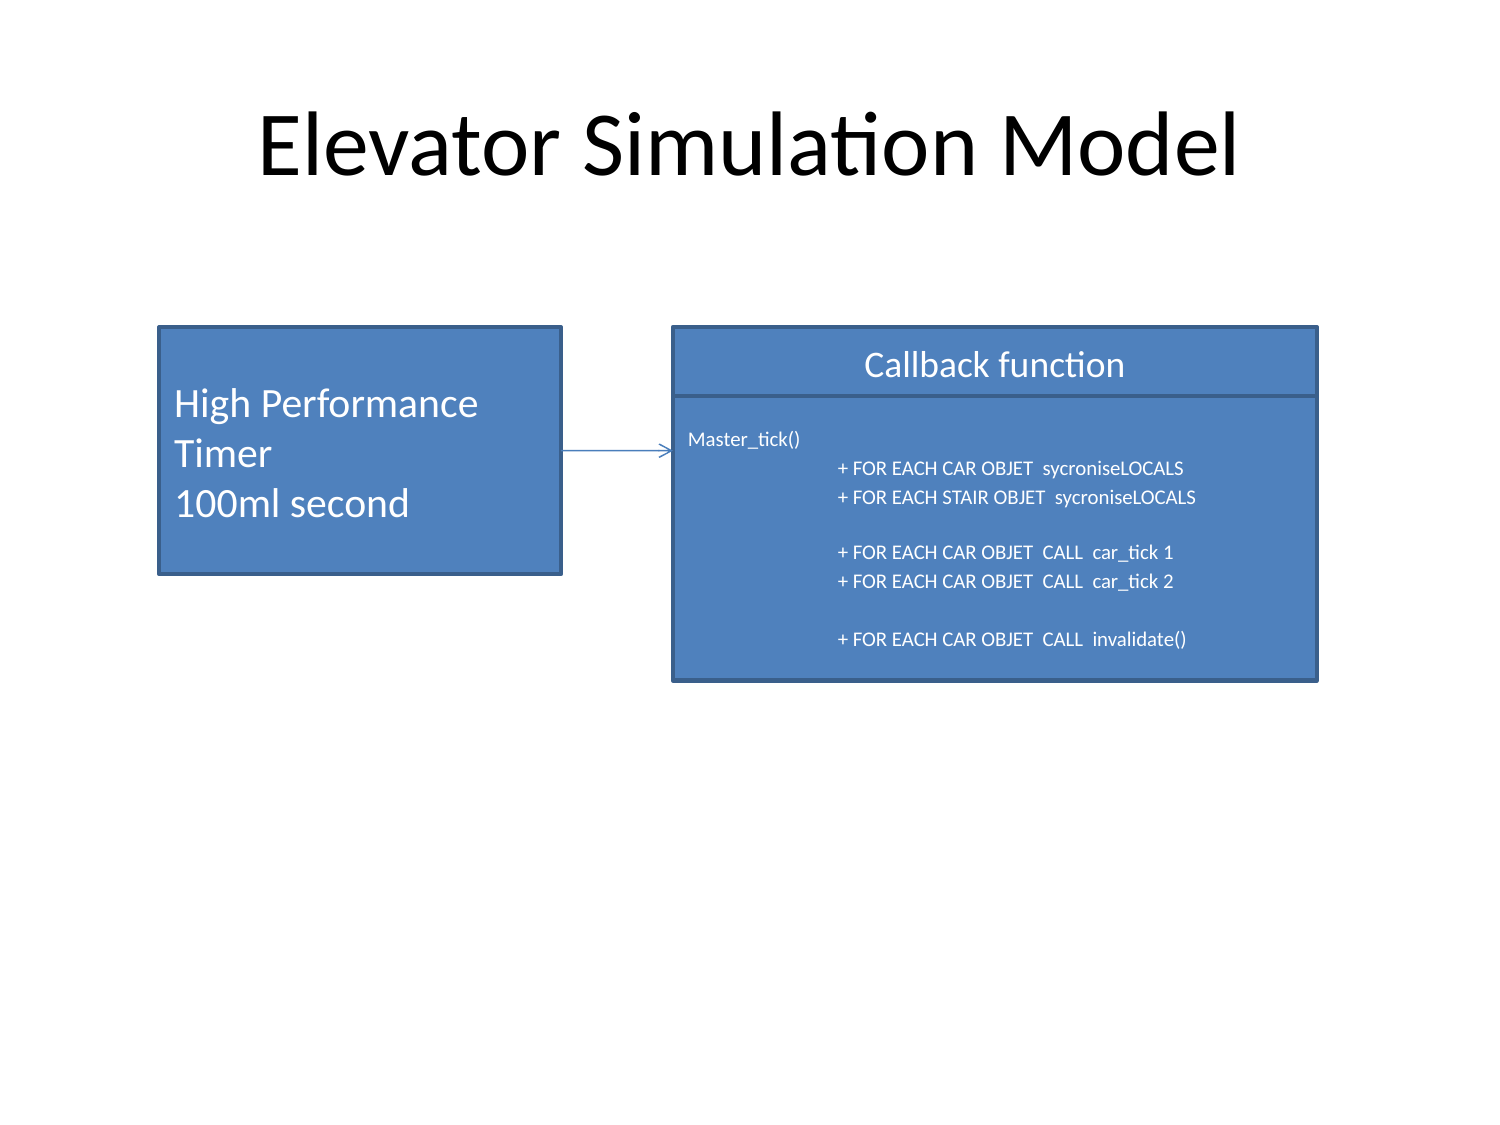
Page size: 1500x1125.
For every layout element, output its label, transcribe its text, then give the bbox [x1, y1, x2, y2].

text_box High Performance Timer 100ml second [157, 325, 563, 576]
list Master_tick() + FOR EACH CAR OBJET sycroniseLOCALS + FOR EACH STAIR OBJET sycroniseLOCALS + FOR EACH CAR OBJET CALL car_tick 1 + FOR EACH CAR OBJET CALL car_tick 2 + FOR EACH CAR OBJET CALL invalidate() [671, 394, 1319, 683]
title Elevator Simulation Model [75, 45, 1425, 233]
text_box Callback function [671, 325, 1319, 394]
